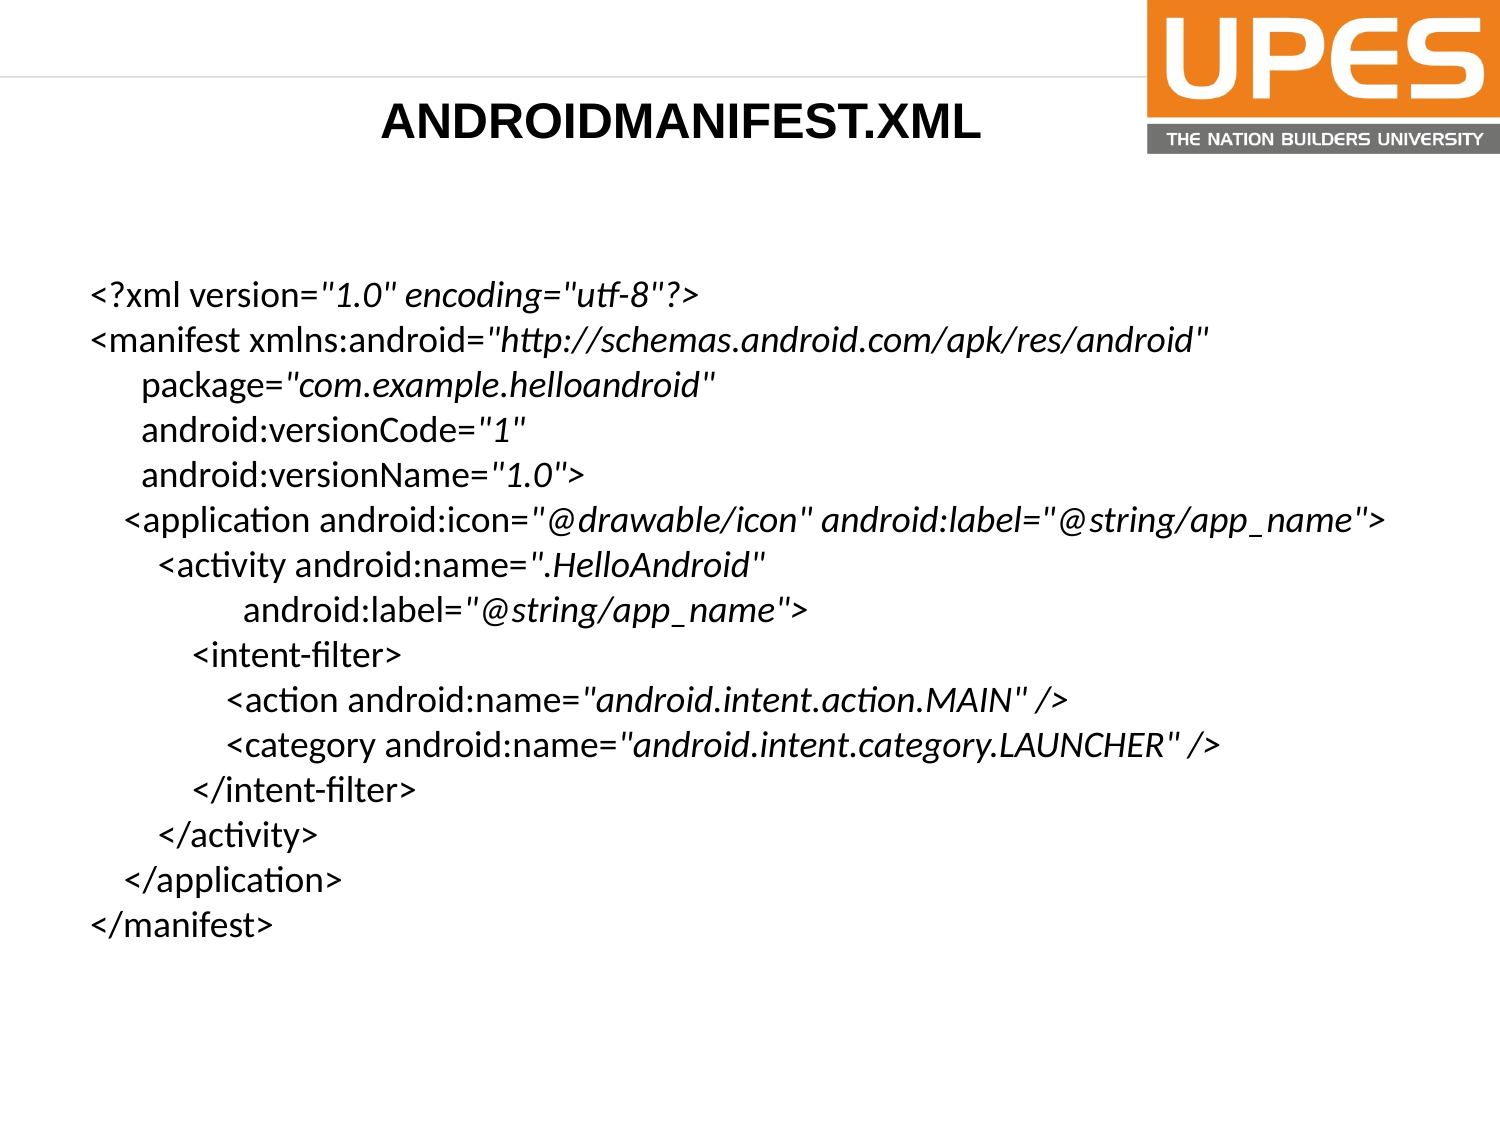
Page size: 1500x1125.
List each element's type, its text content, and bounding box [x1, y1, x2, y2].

list <?xml version="1.0" encoding="utf-8"?> <manifest xmlns:android="http://schemas.android.com/apk/res/android" package="com.example.helloandroid" android:versionCode="1" android:versionName="1.0"> <application android:icon="@drawable/icon" android:label="@string/app_name"> <activity android:name=".HelloAndroid" android:label="@string/app_name"> <intent-filter> <action android:name="android.intent.action.MAIN" /> <category android:name="android.intent.category.LAUNCHER" /> </intent-filter> </activity> </application> </manifest> [75, 262, 1425, 953]
picture [1147, 0, 1500, 154]
text_box ANDROIDMANIFEST.XML [237, 86, 1125, 156]
